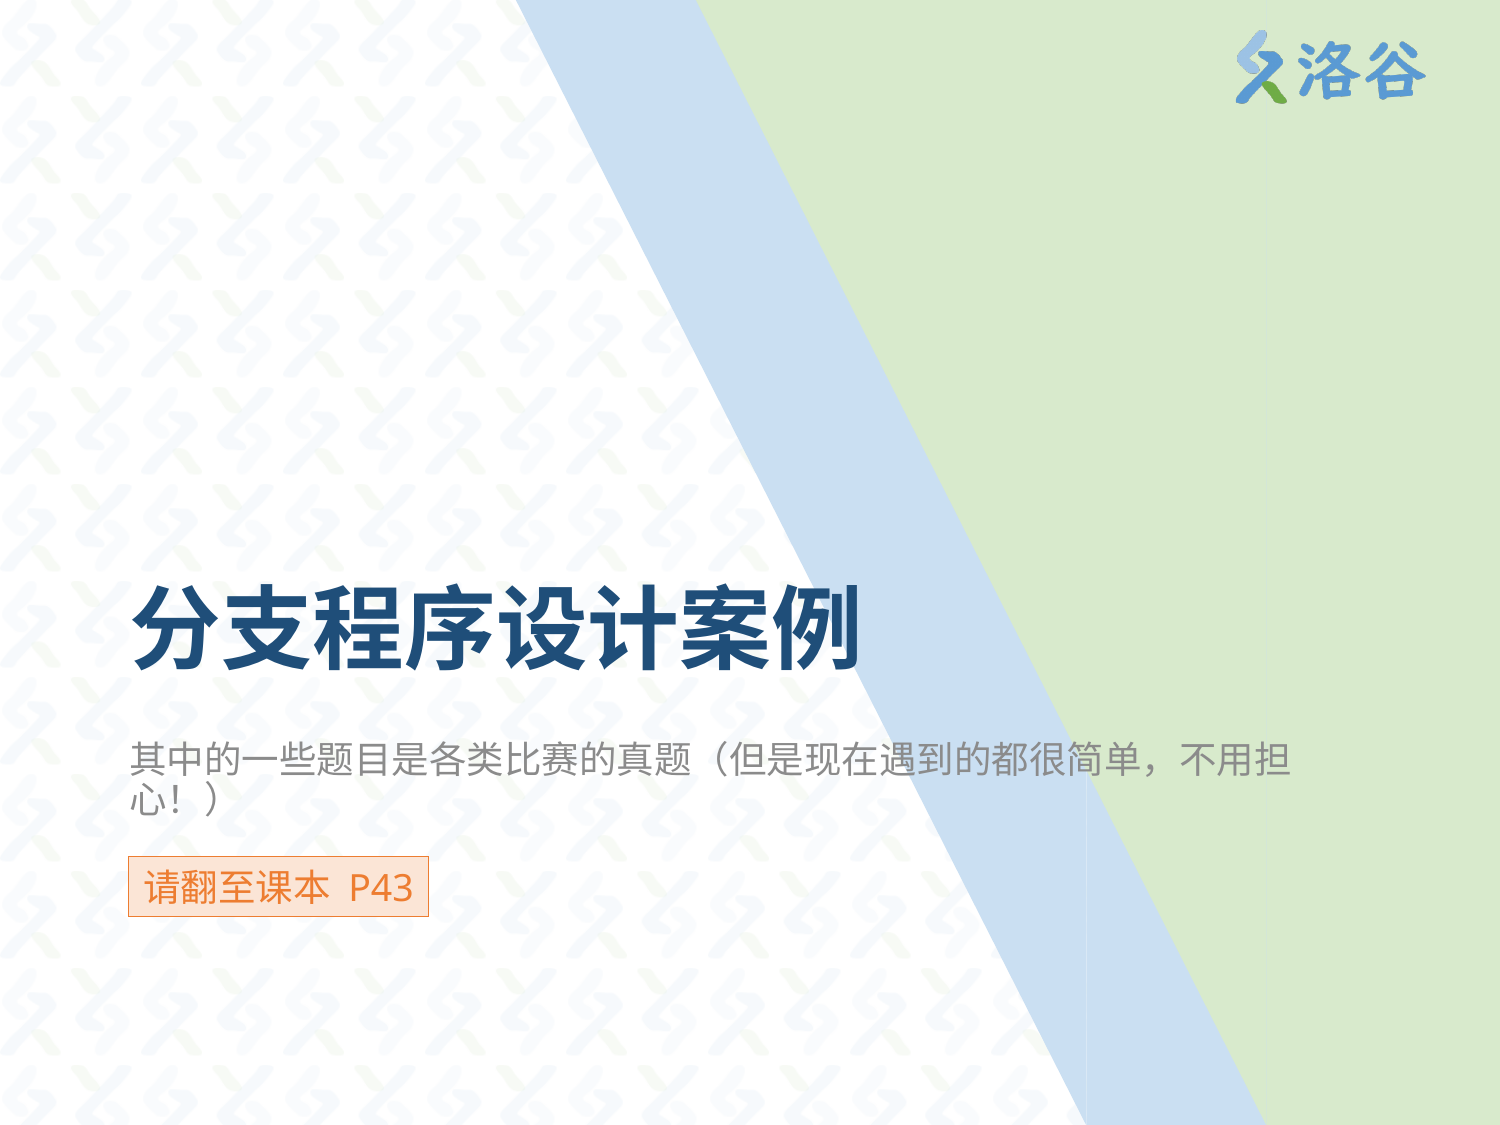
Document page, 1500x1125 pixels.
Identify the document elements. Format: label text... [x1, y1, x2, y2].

text_box 请翻至课本 P43 [128, 856, 429, 917]
list 其中的一些题目是各类比赛的真题（但是现在遇到的都很简单，不用担心！） [114, 733, 1409, 980]
picture [1235, 26, 1427, 108]
title 分支程序设计案例 [114, 455, 1084, 690]
